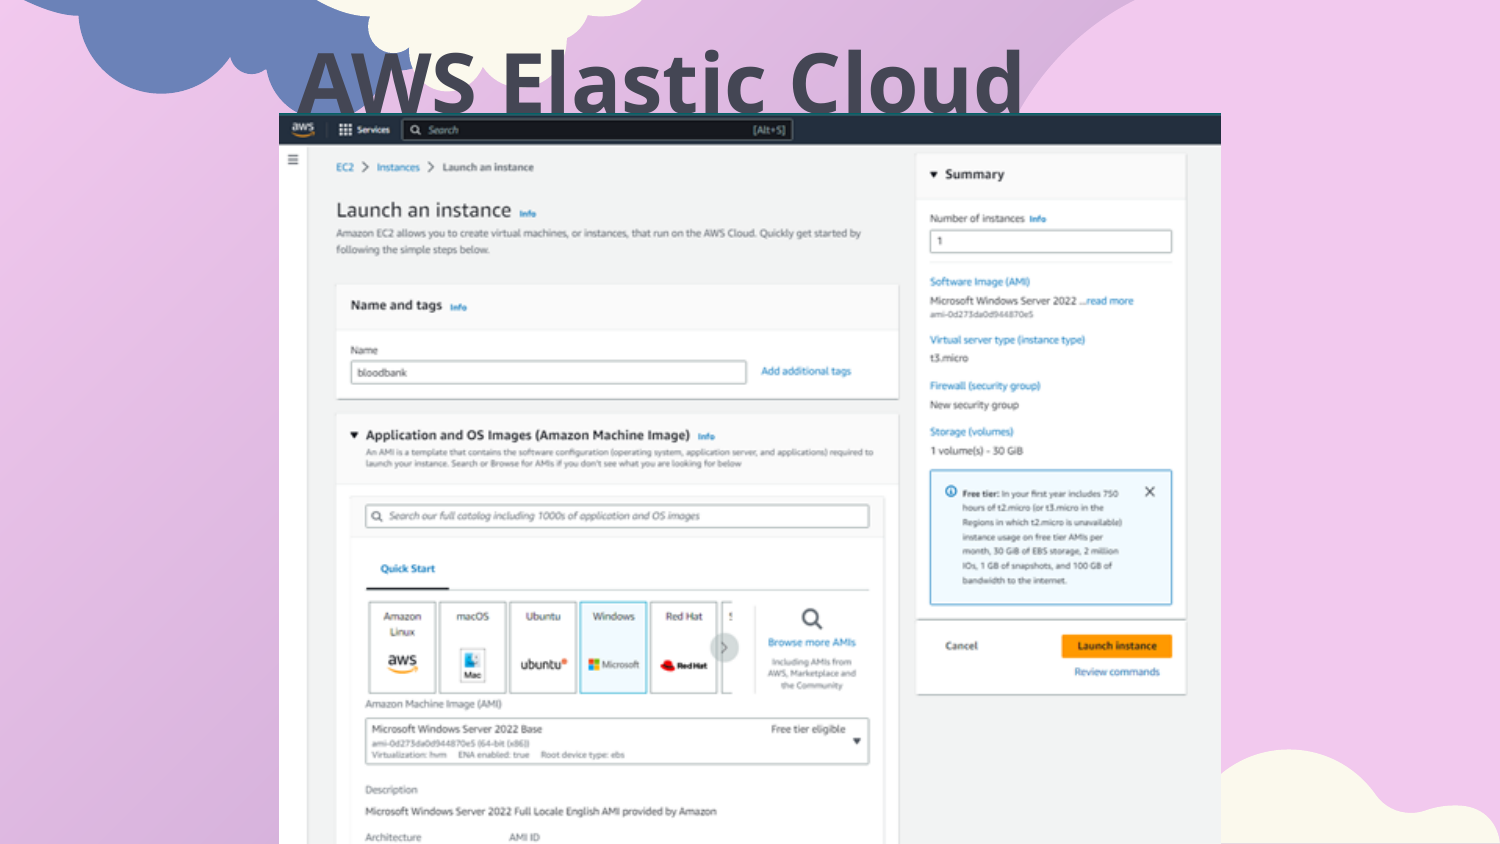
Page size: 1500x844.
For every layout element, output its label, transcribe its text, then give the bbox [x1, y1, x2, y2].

picture [279, 112, 1221, 844]
title AWS Elastic Cloud Compute [0, 0, 1221, 79]
